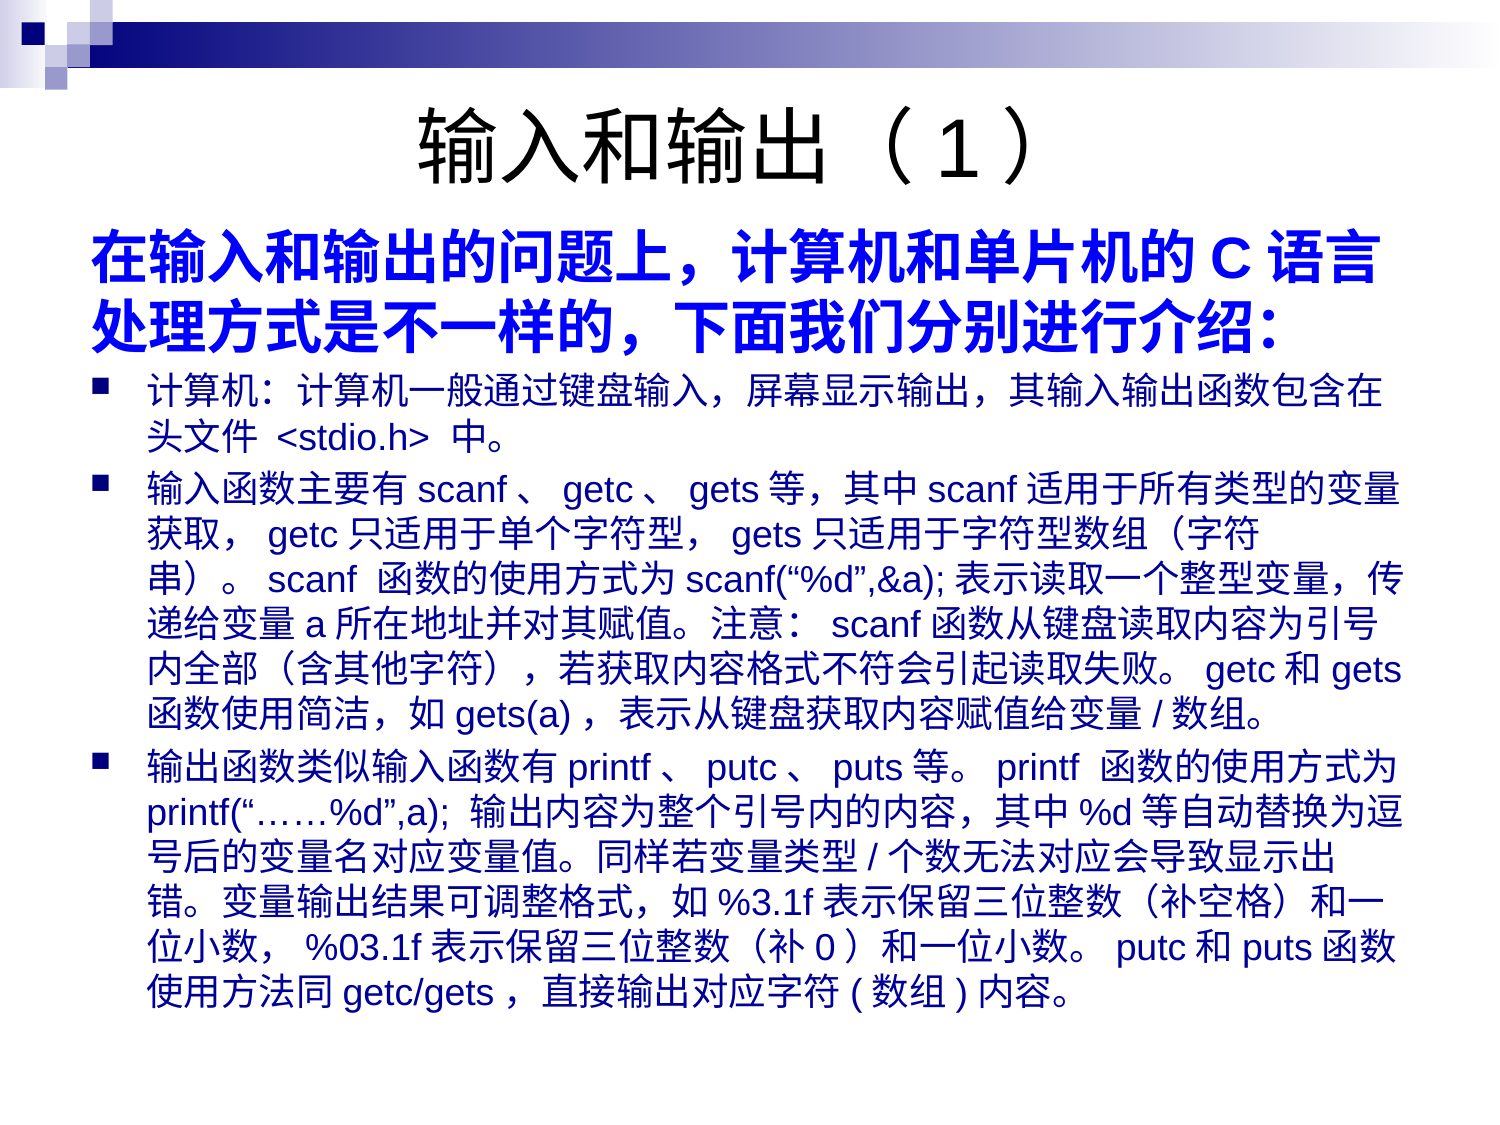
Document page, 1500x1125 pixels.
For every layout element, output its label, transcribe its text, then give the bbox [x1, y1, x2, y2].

list 在输入和输出的问题上，计算机和单片机的C语言处理方式是不一样的，下面我们分别进行介绍： 计算机：计算机一般通过键盘输入，屏幕显示输出，其输入输出函数包含在头文件 <stdio.h> 中。 输入函数主要有scanf、getc、gets等，其中scanf适用于所有类型的变量获取，getc只适用于单个字符型，gets只适用于字符型数组（字符串）。scanf 函数的使用方式为scanf(“%d”,&a);表示读取一个整型变量，传递给变量a所在地址并对其赋值。注意：scanf函数从键盘读取内容为引号内全部（含其他字符），若获取内容格式不符会引起读取失败。getc和gets函数使用简洁，如gets(a)，表示从键盘获取内容赋值给变量/数组。 输出函数类似输入函数有printf、putc、puts等。printf 函数的使用方式为printf(“……%d”,a); 输出内容为整个引号内的内容，其中%d等自动替换为逗号后的变量名对应变量值。同样若变量类型/个数无法对应会导致显示出错。变量输出结果可调整格式，如%3.1f表示保留三位整数（补空格）和一位小数，%03.1f表示保留三位整数（补0）和一位小数。putc和puts函数使用方法同getc/gets，直接输出对应字符(数组)内容。 [75, 212, 1425, 1013]
title 输入和输出（1） [75, 75, 1425, 212]
